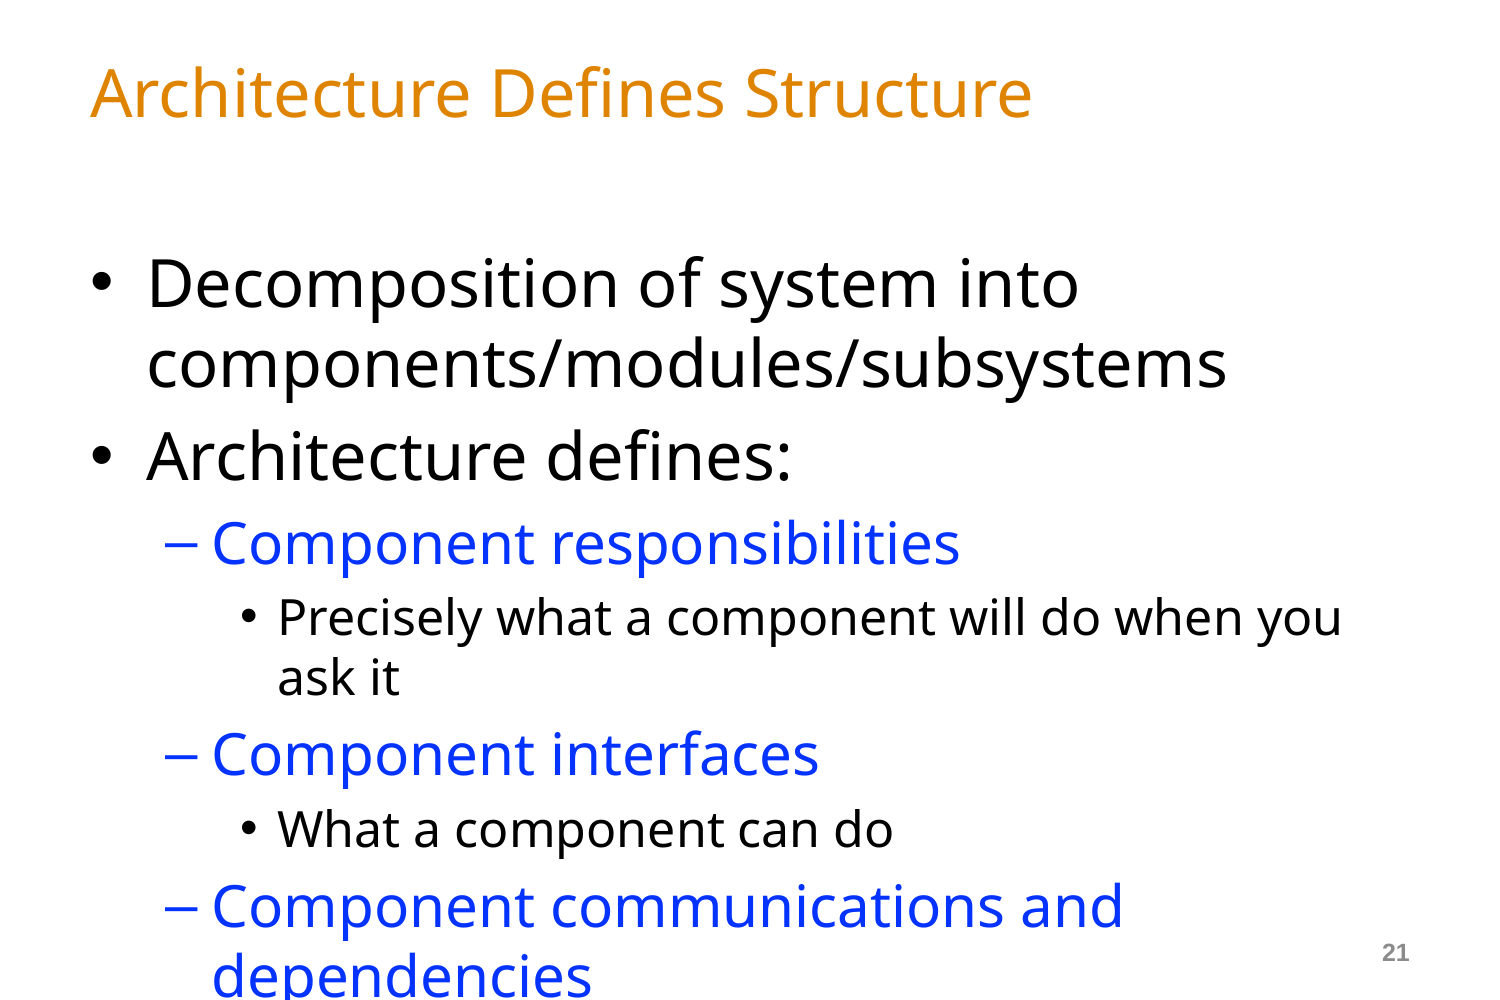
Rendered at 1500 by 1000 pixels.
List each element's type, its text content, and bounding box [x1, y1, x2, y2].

list Decomposition of system into components/modules/subsystems Architecture defines: Component responsibilities Precisely what a component will do when you ask it Component interfaces What a component can do Component communications and dependencies How components communicate [75, 233, 1425, 894]
slide_number 21 [1074, 926, 1425, 981]
title Architecture Defines Structure [75, 40, 1425, 142]
